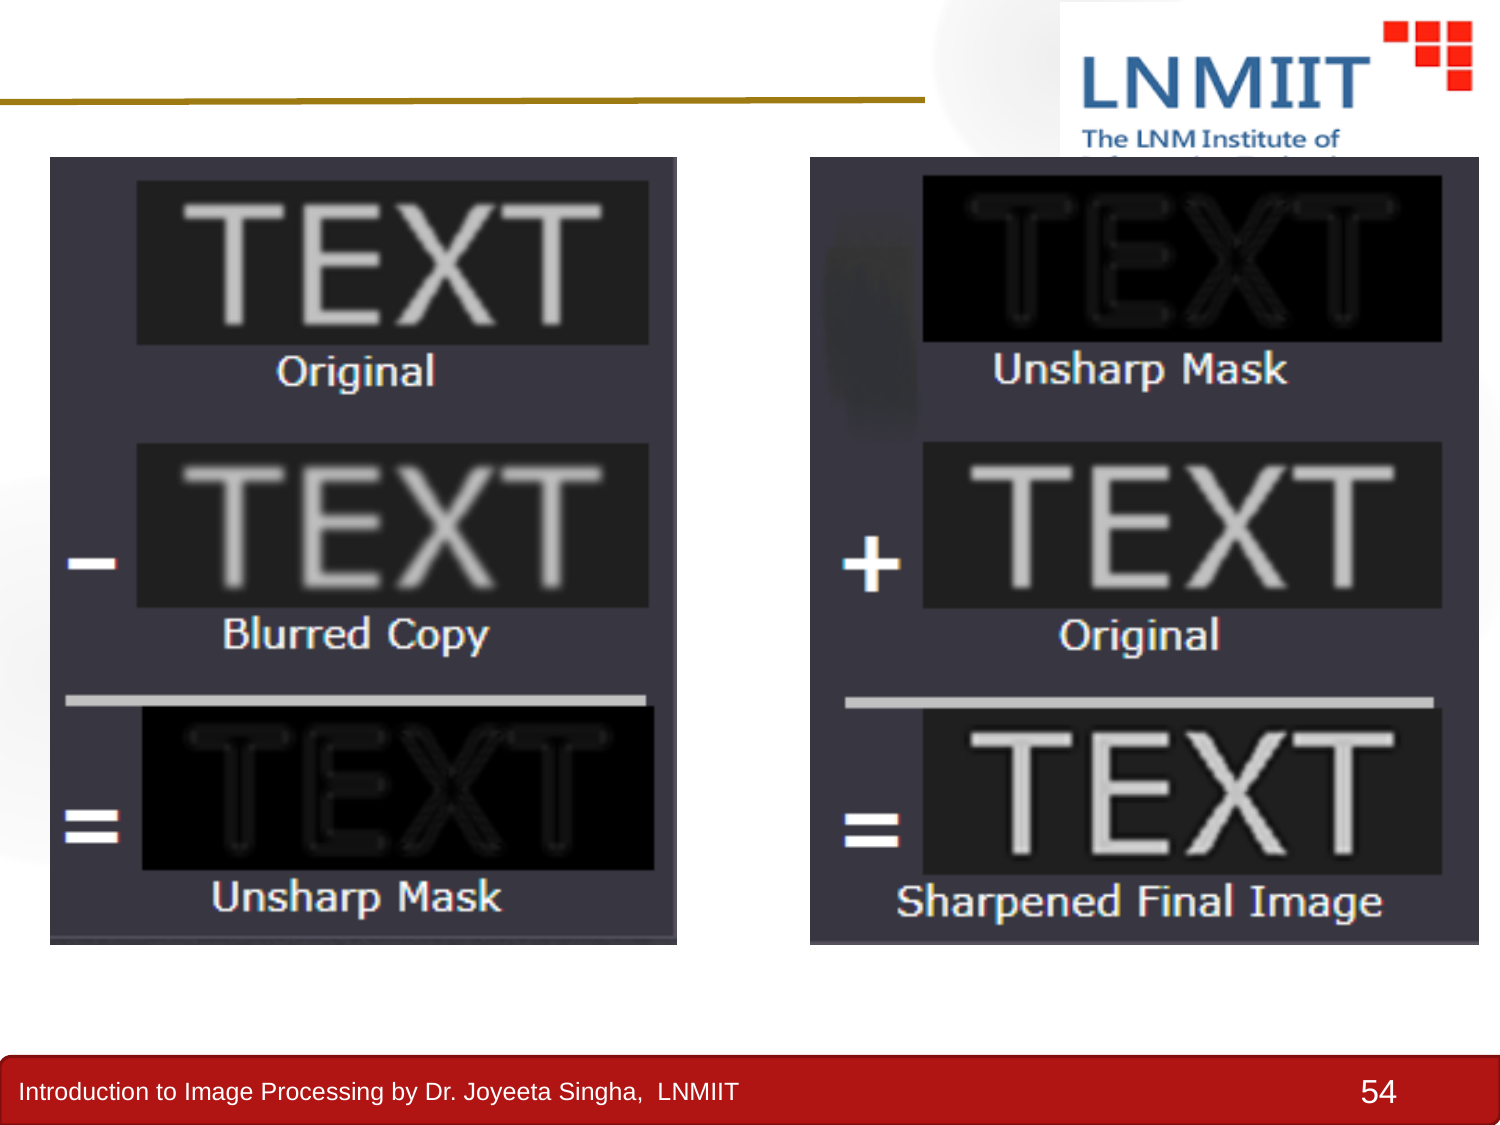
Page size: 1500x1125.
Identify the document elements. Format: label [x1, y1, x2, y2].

picture [49, 157, 677, 946]
picture [810, 2, 1498, 946]
